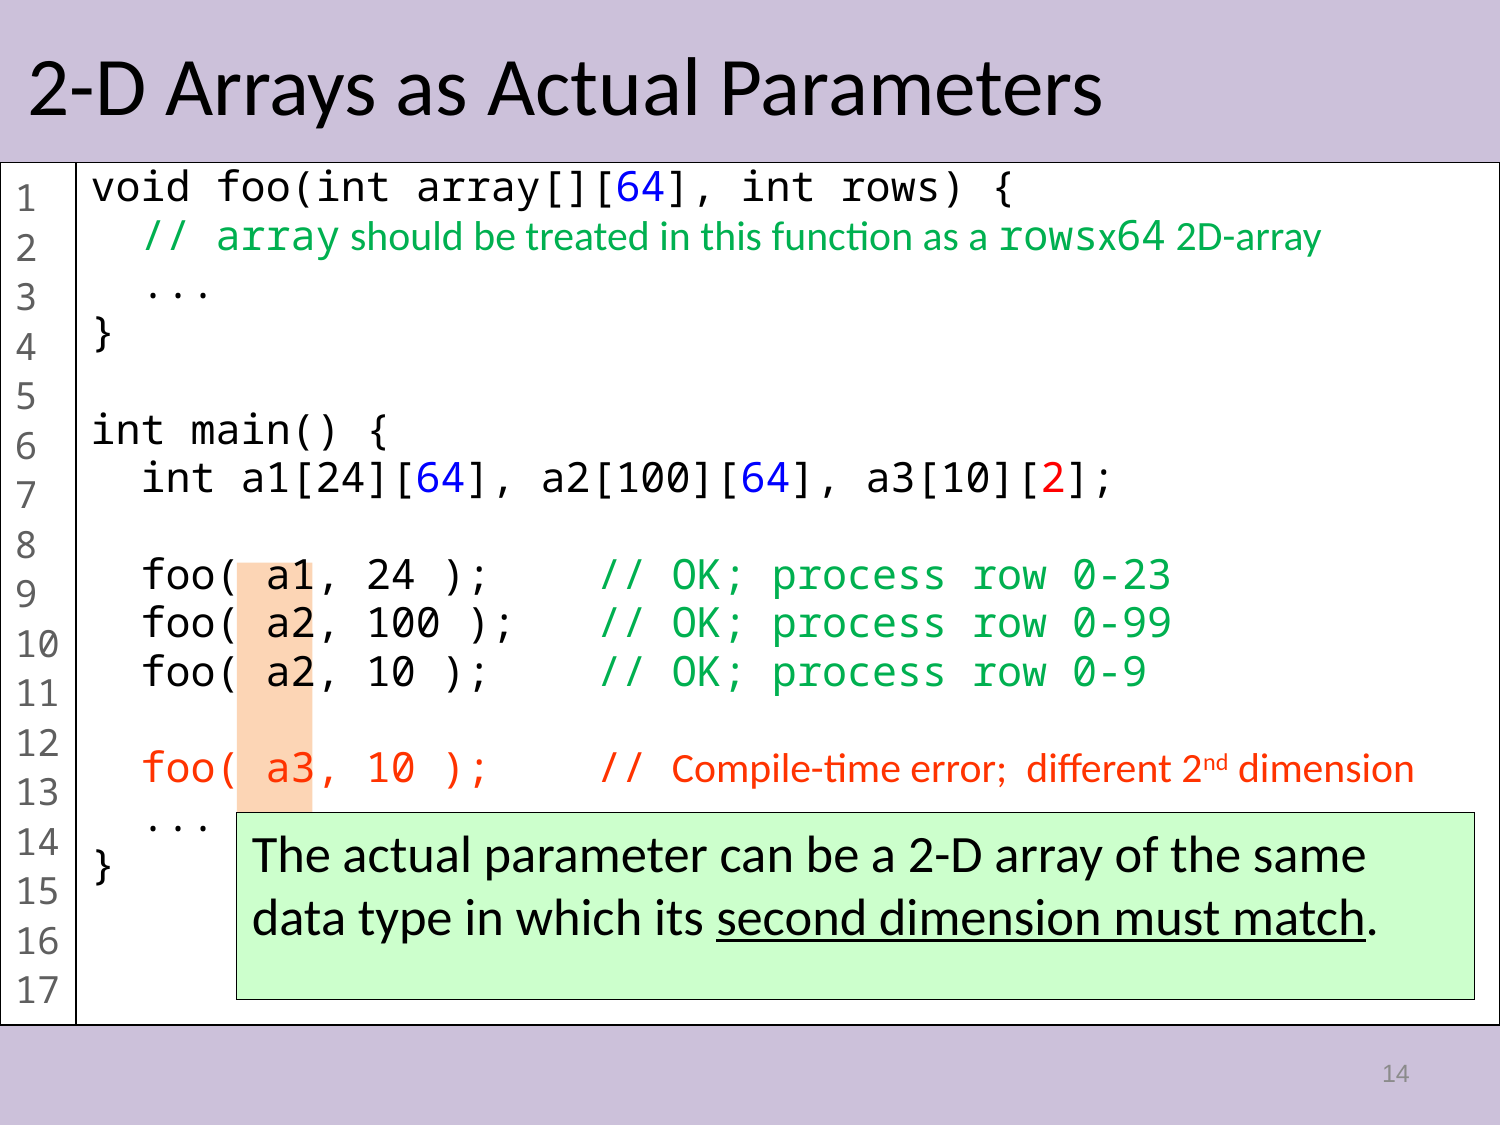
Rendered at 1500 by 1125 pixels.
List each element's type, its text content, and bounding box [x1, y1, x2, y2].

text_box 1 2 3 4 5 6 7 8 9 10 11 12 13 14 15 16 17 [0, 162, 76, 1025]
text_box The actual parameter can be a 2-D array of the same data type in which its second dimension must match. [236, 812, 1475, 1000]
title 2-D Arrays as Actual Parameters [12, 27, 1475, 138]
slide_number 14 [1074, 1042, 1425, 1103]
text_box void foo(int array[][64], int rows) { // array should be treated in this function as a rowsx64 2D-array ... } int main() { int a1[24][64], a2[100][64], a3[10][2]; foo( a1, 24 ); // OK; process row 0-23 foo( a2, 100 ); // OK; process row 0-99 foo( a2, 10 ); // OK; process row 0-9 foo( a3, 10 ); // Compile-time error; different 2nd dimension ... } [76, 162, 1500, 1025]
